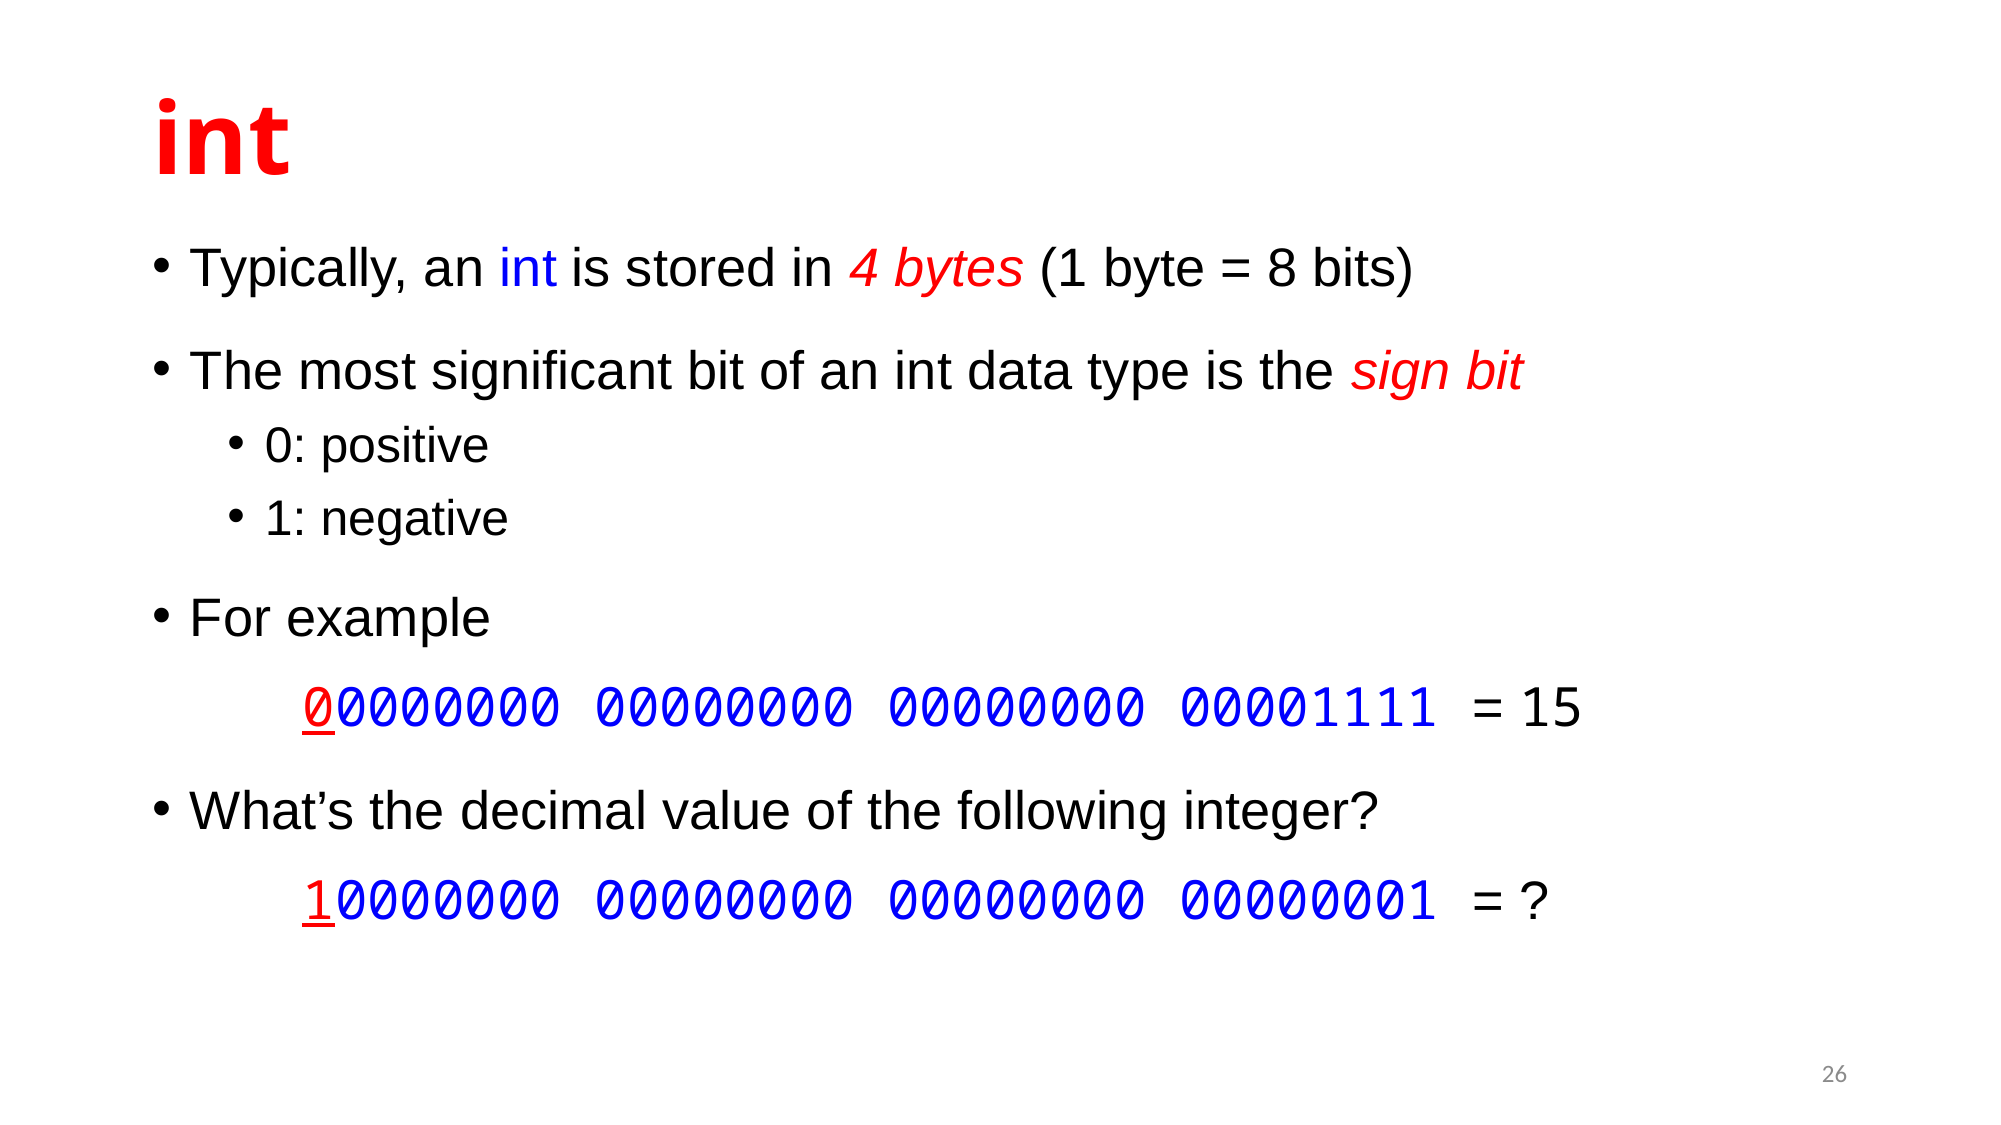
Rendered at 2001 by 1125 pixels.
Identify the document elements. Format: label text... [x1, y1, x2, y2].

list Typically, an int is stored in 4 bytes (1 byte = 8 bits) The most significant bit of an int data type is the sign bit 0: positive 1: negative For example 00000000 00000000 00000000 00001111 = 15 What’s the decimal value of the following integer? 10000000 00000000 00000000 00000001 = ? [137, 225, 1973, 981]
title int [137, 59, 1863, 225]
slide_number 26 [1412, 1042, 1863, 1103]
